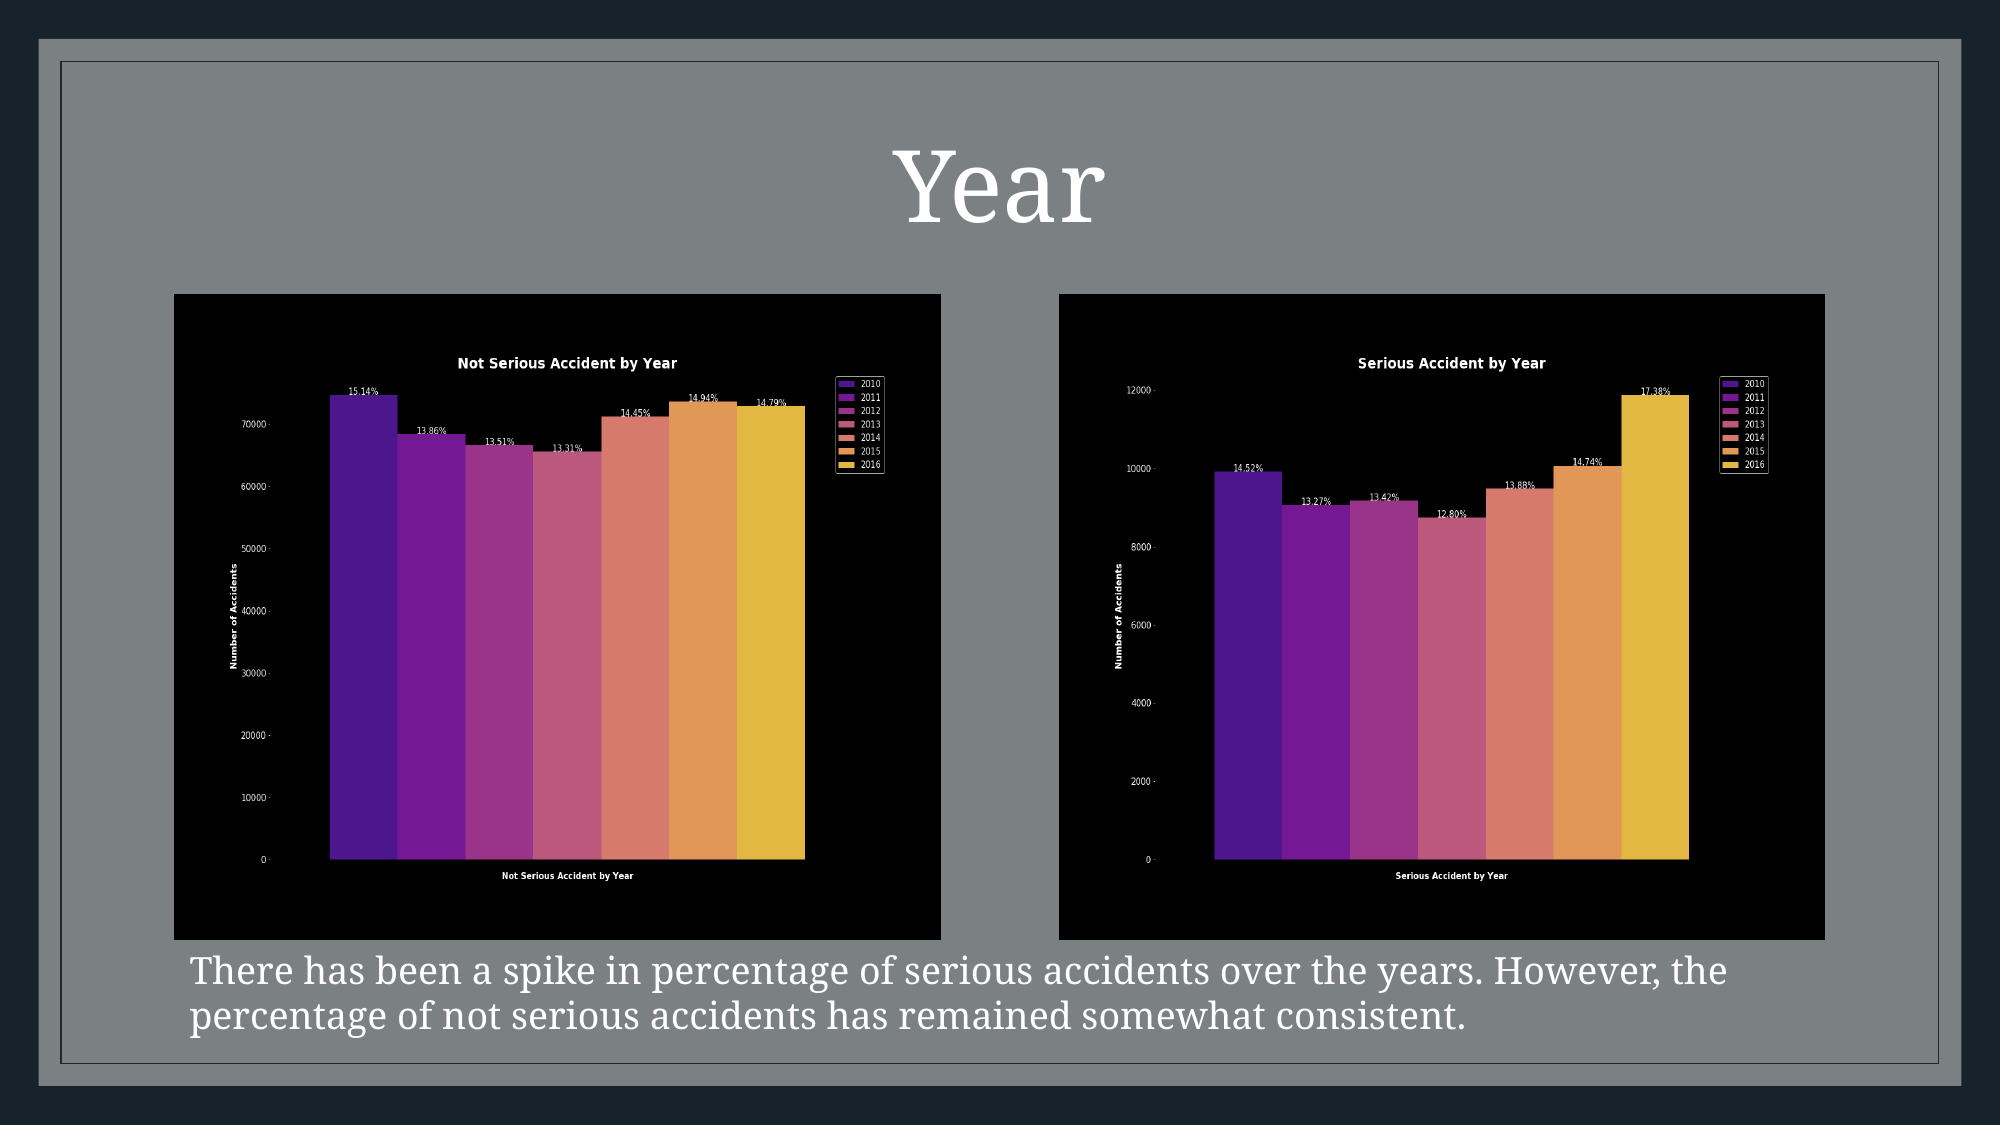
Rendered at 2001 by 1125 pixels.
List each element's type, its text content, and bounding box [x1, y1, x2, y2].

title Year [174, 105, 1825, 275]
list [174, 294, 941, 940]
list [1059, 294, 1825, 940]
text_box There has been a spike in percentage of serious accidents over the years. However, the percentage of not serious accidents has remained somewhat consistent. [174, 939, 1825, 1045]
